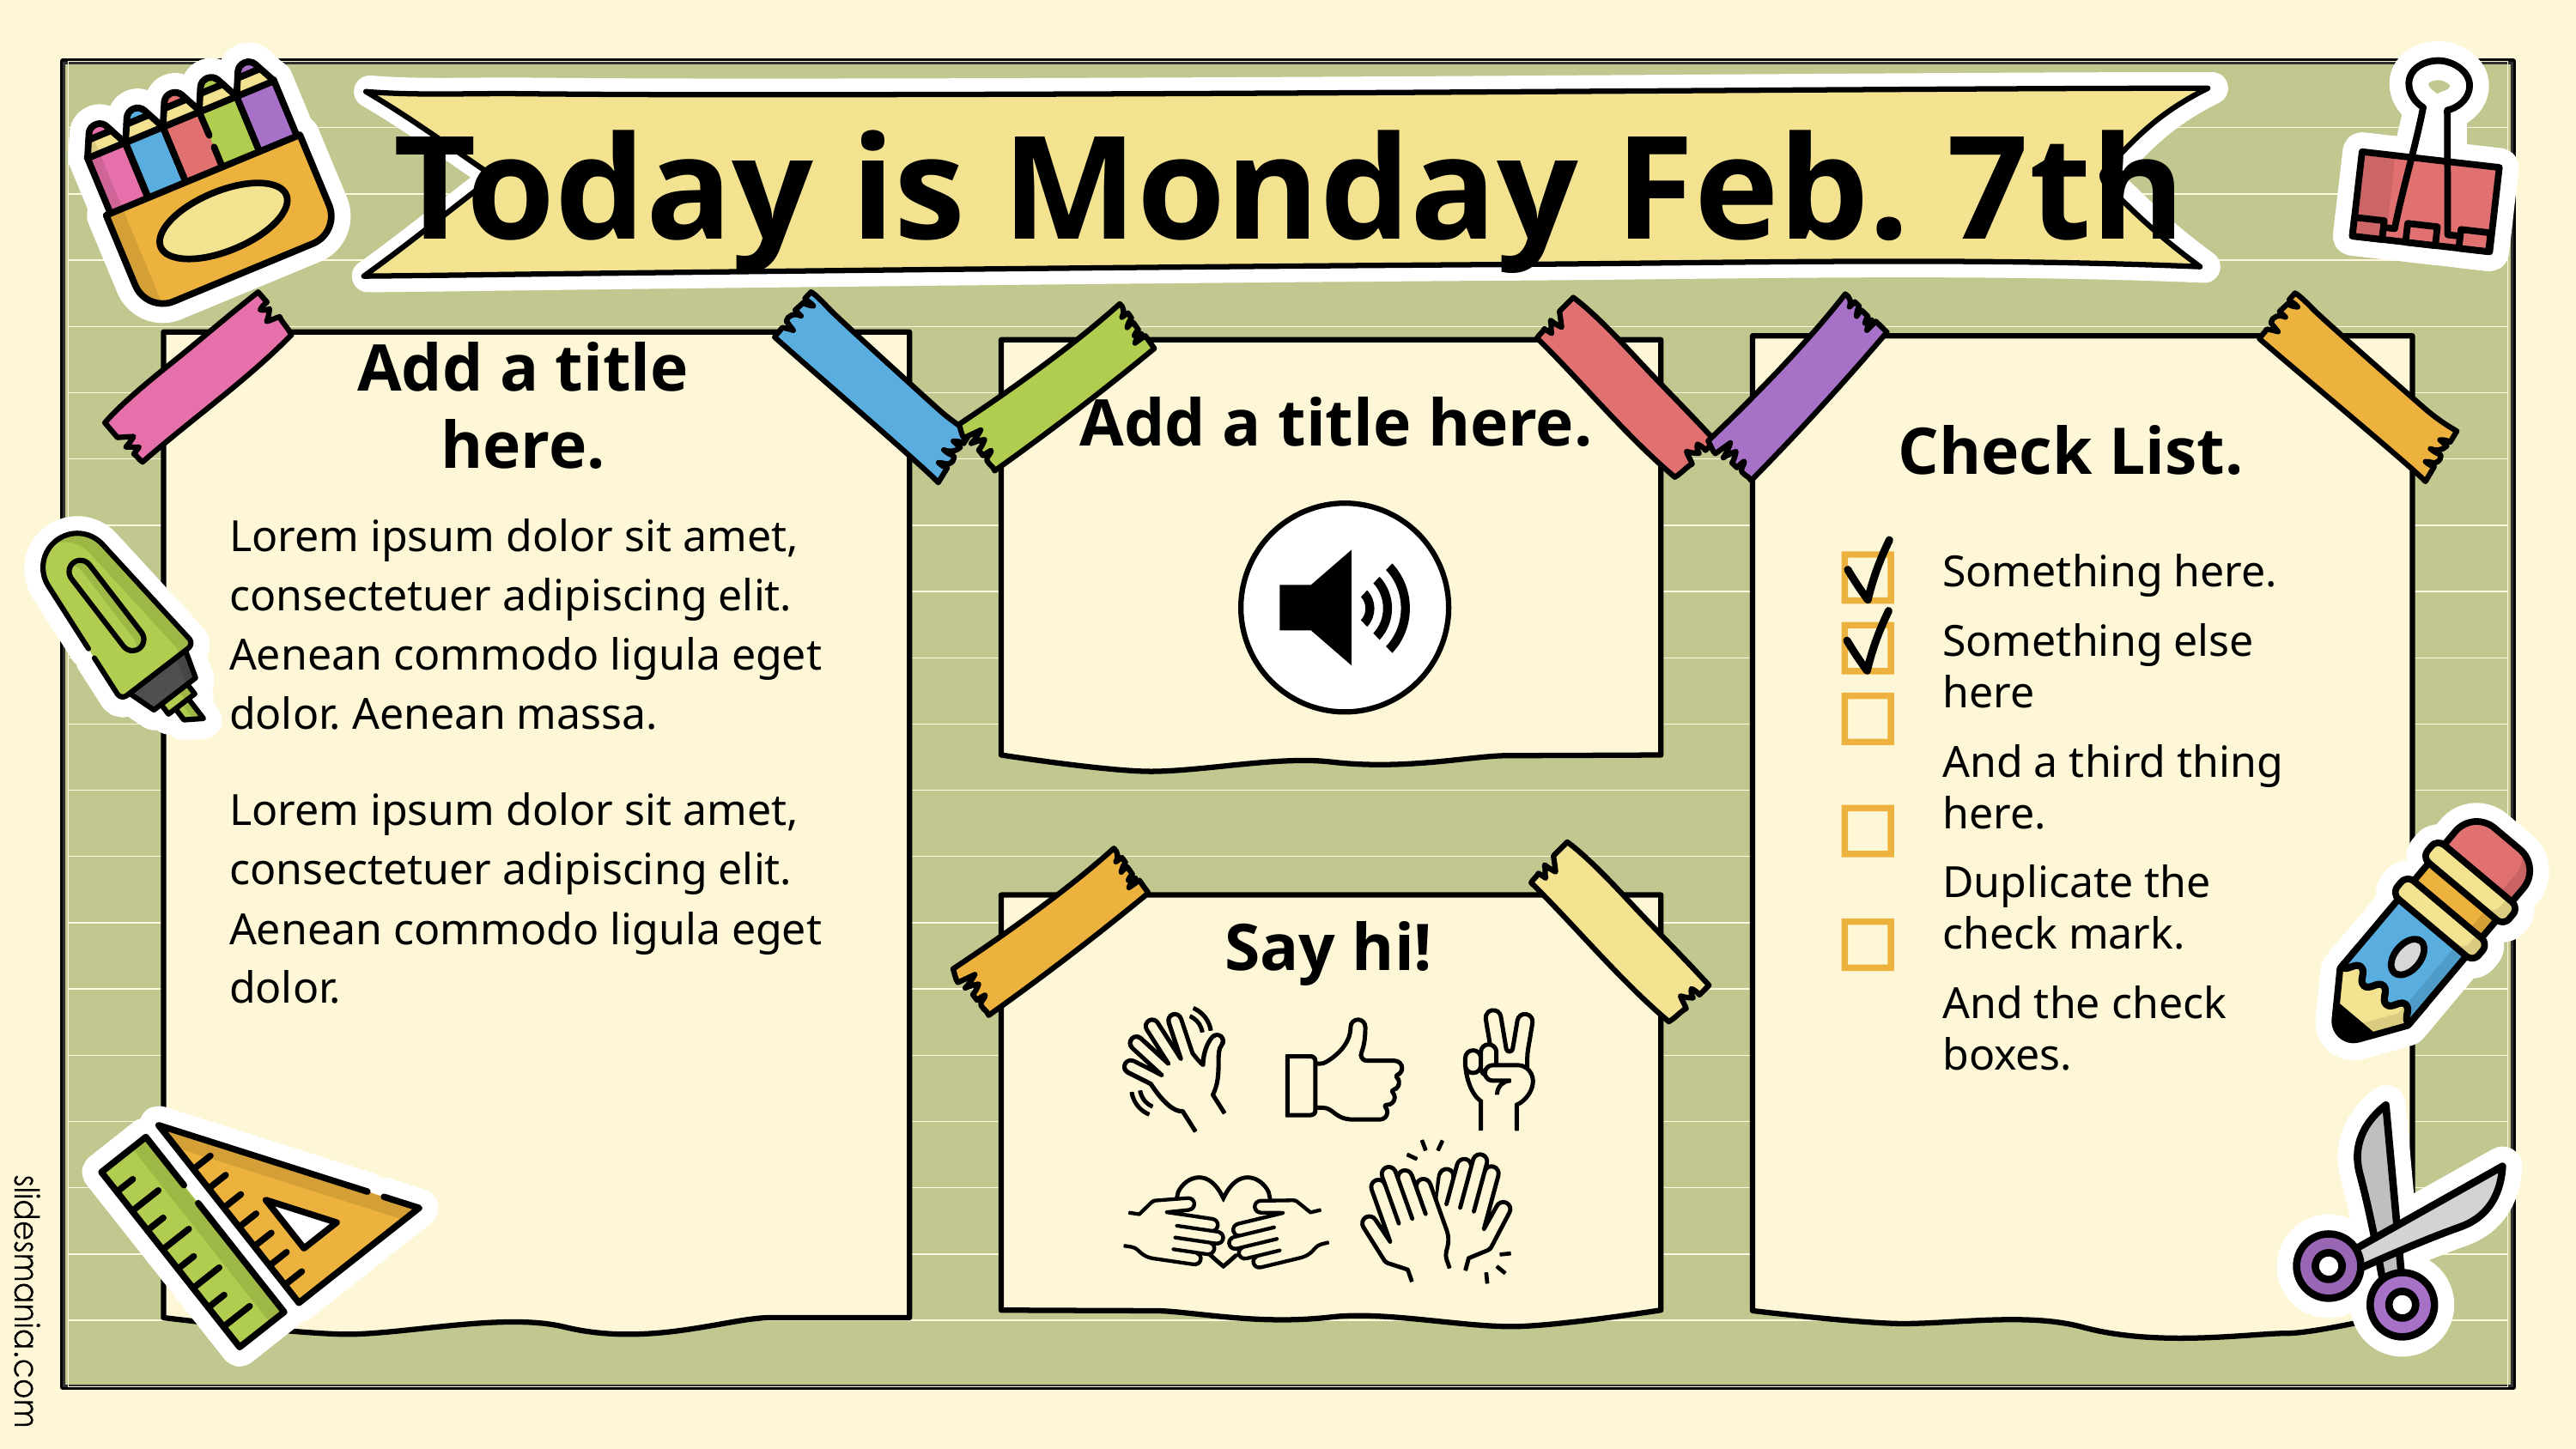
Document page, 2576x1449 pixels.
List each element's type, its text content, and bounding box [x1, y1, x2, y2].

text_box Something here. Something else here And a third thing here. Duplicate the check mark. And the check boxes. [1925, 526, 2352, 1243]
text_box [1869, 621, 1894, 675]
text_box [1122, 1175, 1331, 1276]
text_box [1240, 502, 1449, 712]
text_box [1463, 1009, 1535, 1127]
text_box Today is Monday Feb. 7th [368, 67, 2212, 297]
text_box Add a title here. [267, 378, 779, 430]
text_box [1122, 1006, 1226, 1132]
text_box [1841, 918, 1894, 972]
text_box Check List. [1841, 394, 2301, 504]
text_box [1844, 536, 1893, 604]
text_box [1345, 1129, 1525, 1292]
text_box Say hi! [1106, 918, 1552, 971]
text_box Lorem ipsum dolor sit amet, consectetuer adipiscing elit. Aenean commodo ligula eget dolor. Aenean massa. Lorem ipsum dolor sit amet, consectetuer adipiscing elit. Aenean commodo ligula eget dolor. [216, 488, 868, 1224]
text_box [1841, 692, 1894, 746]
text_box [1841, 804, 1894, 858]
text_box [1841, 621, 1879, 675]
text_box [1285, 1018, 1404, 1121]
text_box Add a title here. [1052, 394, 1621, 447]
text_box [1841, 551, 1880, 604]
text_box [1869, 551, 1894, 604]
text_box [1843, 607, 1893, 675]
